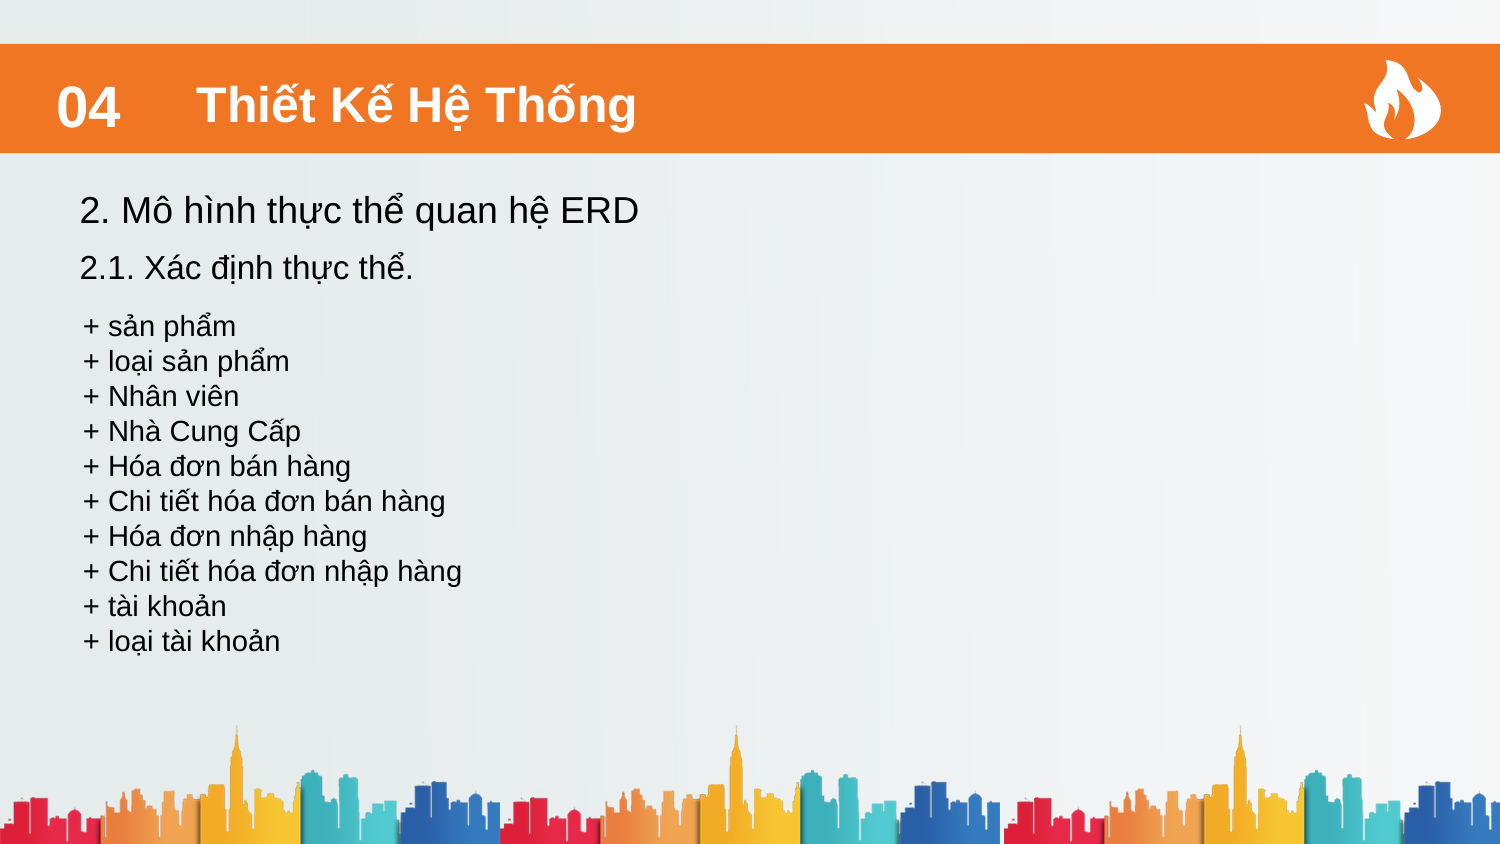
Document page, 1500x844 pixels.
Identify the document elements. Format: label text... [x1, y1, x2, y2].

text_box Thiết Kế Hệ Thống [182, 65, 987, 140]
text_box [0, 42, 1500, 155]
picture [0, 0, 1500, 42]
text_box [1362, 57, 1443, 142]
text_box 04 [41, 69, 141, 140]
text_box 2.1. Xác định thực thể. [64, 239, 821, 324]
text_box + sản phẩm + loại sản phẩm + Nhân viên + Nhà Cung Cấp + Hóa đơn bán hàng + Chi tiết hóa đơn bán hàng + Hóa đơn nhập hàng + Chi tiết hóa đơn nhập hàng + tài khoản + loại tài khoản [68, 299, 884, 710]
text_box 2. Mô hình thực thể quan hệ ERD [64, 178, 668, 239]
picture [0, 155, 1500, 844]
